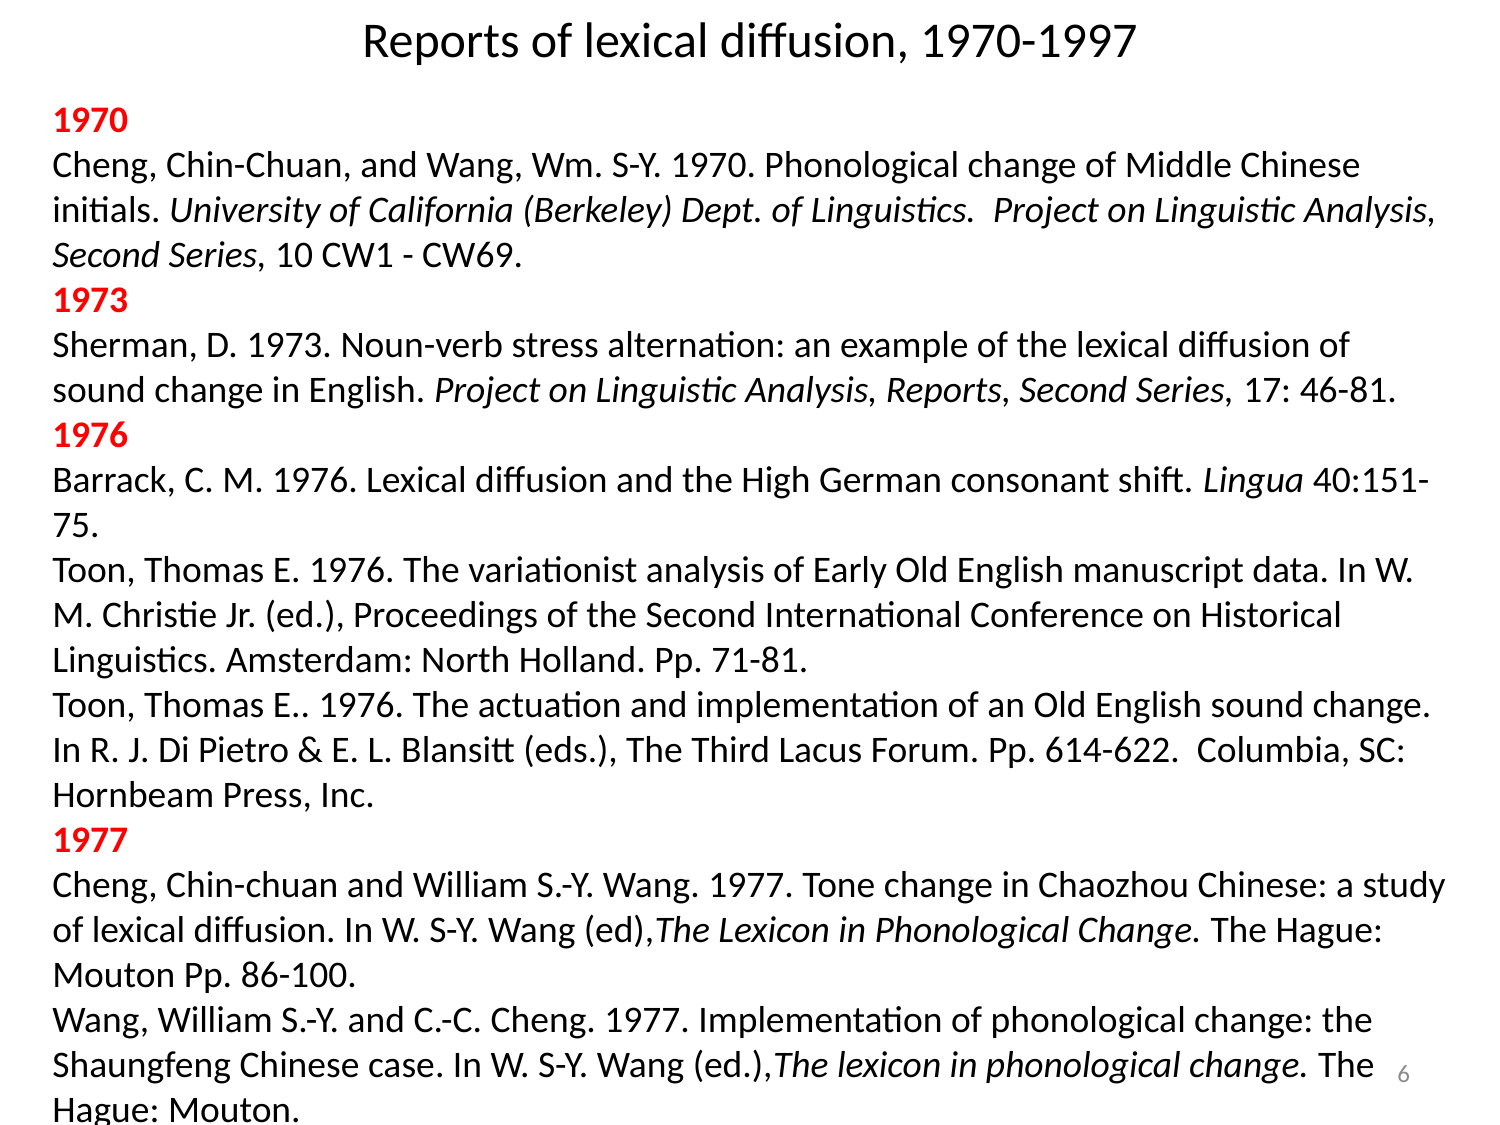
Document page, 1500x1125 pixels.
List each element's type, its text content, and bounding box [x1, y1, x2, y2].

title Reports of lexical diffusion, 1970-1997 [112, 0, 1388, 75]
text_box 1970 Cheng, Chin-Chuan, and Wang, Wm. S-Y. 1970. Phonological change of Middle Chinese initials. University of California (Berkeley) Dept. of Linguistics. Project on Linguistic Analysis, Second Series, 10 CW1 - CW69. 1973 Sherman, D. 1973. Noun-verb stress alternation: an example of the lexical diffusion of sound change in English. Project on Linguistic Analysis, Reports, Second Series, 17: 46-81. 1976 Barrack, C. M. 1976. Lexical diffusion and the High German consonant shift. Lingua 40:151-75. Toon, Thomas E. 1976. The variationist analysis of Early Old English manuscript data. In W. M. Christie Jr. (ed.), Proceedings of the Second International Conference on Historical Linguistics. Amsterdam: North Holland. Pp. 71-81. Toon, Thomas E.. 1976. The actuation and implementation of an Old English sound change. In R. J. Di Pietro & E. L. Blansitt (eds.), The Third Lacus Forum. Pp. 614-622. Columbia, SC: Hornbeam Press, Inc. 1977 Cheng, Chin-chuan and William S.-Y. Wang. 1977. Tone change in Chaozhou Chinese: a study of lexical diffusion. In W. S-Y. Wang (ed),The Lexicon in Phonological Change. The Hague: Mouton Pp. 86-100. Wang, William S.-Y. and C.-C. Cheng. 1977. Implementation of phonological change: the Shaungfeng Chinese case. In W. S-Y. Wang (ed.),The lexicon in phonological change. The Hague: Mouton. [37, 87, 1463, 1125]
slide_number 6 [1074, 1042, 1425, 1103]
